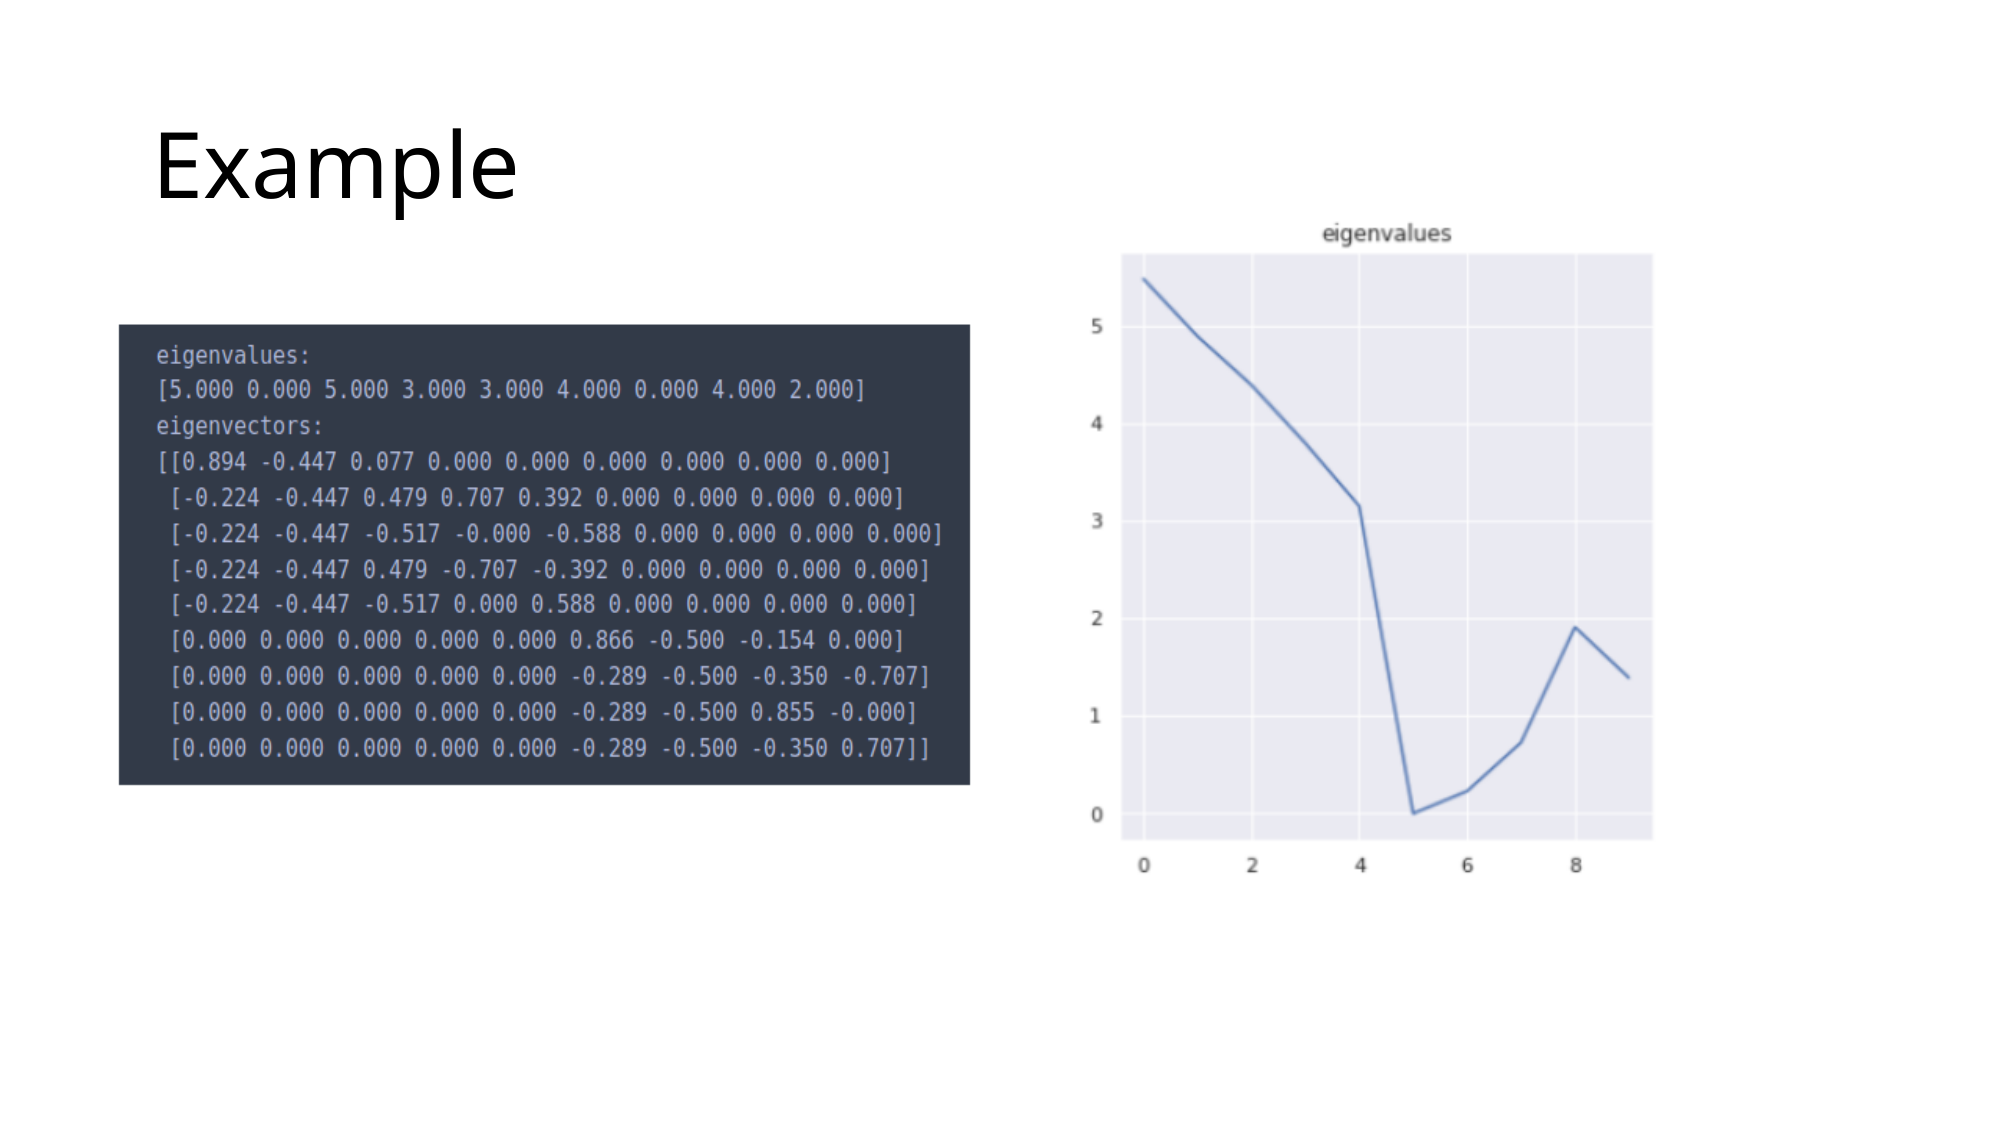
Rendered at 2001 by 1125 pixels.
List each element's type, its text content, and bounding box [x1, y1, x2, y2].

title Example [137, 59, 1863, 278]
picture [112, 317, 976, 790]
picture [1063, 211, 1677, 896]
